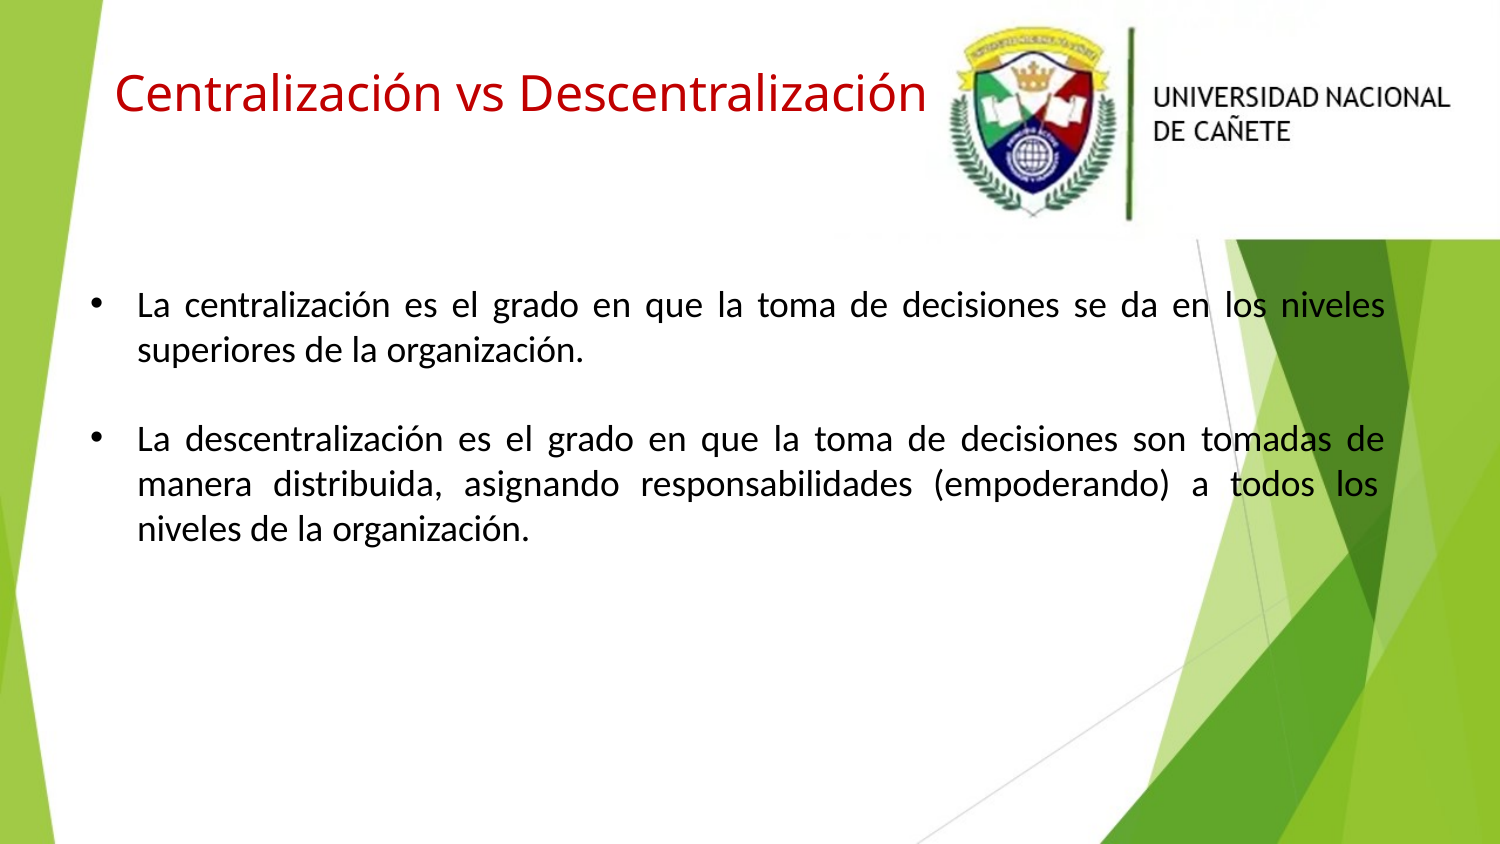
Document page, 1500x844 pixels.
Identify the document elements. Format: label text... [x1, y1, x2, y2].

picture [0, 0, 1500, 844]
text_box La centralización es el grado en que la toma de decisiones se da en los niveles superiores de la organización. La descentralización es el grado en que la toma de decisiones son tomadas de manera distribuida, asignando responsabilidades (empoderando) a todos los niveles de la organización. [87, 277, 1400, 549]
title Centralización vs Descentralización [112, 59, 1025, 203]
